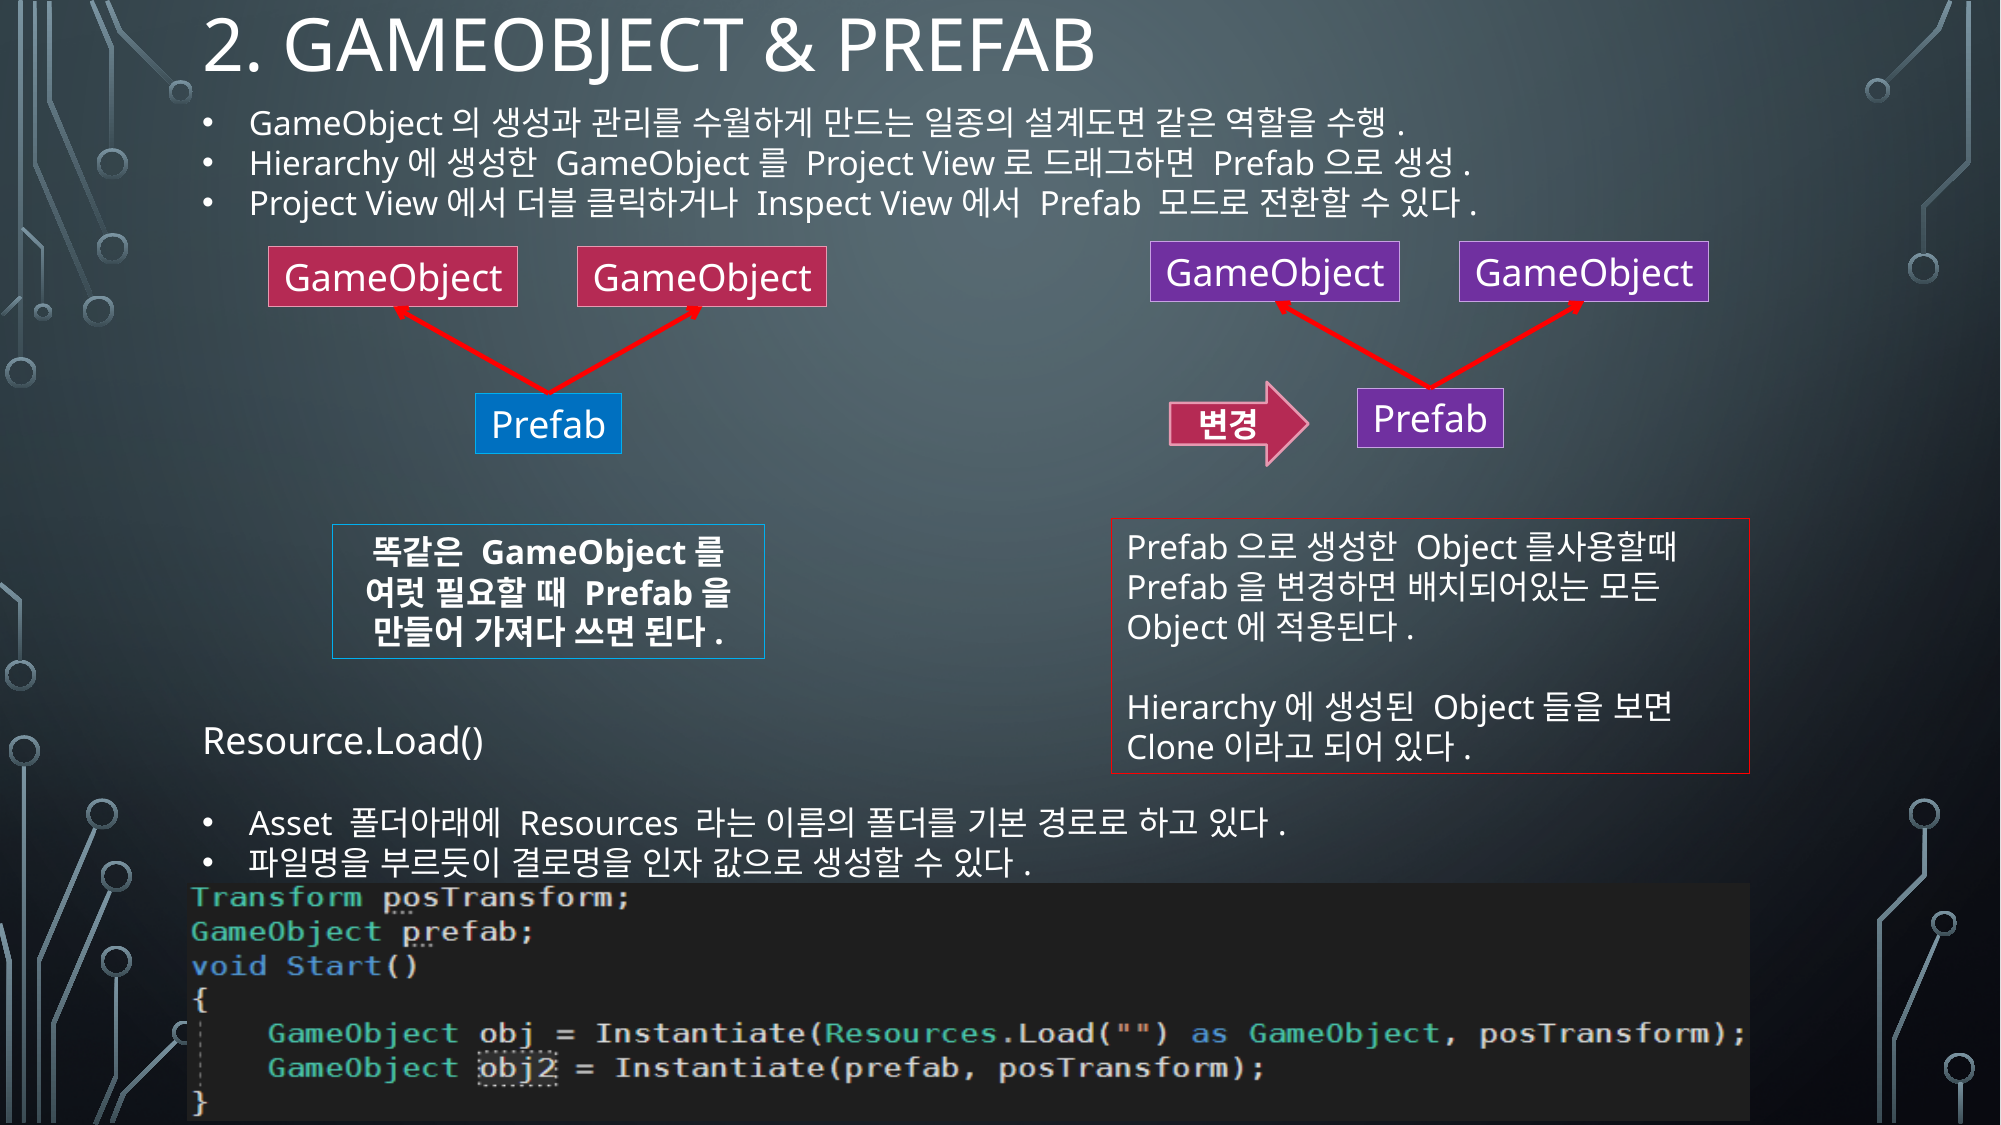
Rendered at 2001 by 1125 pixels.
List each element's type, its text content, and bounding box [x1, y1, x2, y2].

title 2. GameObject & prefab [187, 0, 1813, 95]
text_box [249, 241, 1750, 777]
text_box GameObject의 생성과 관리를 수월하게 만드는 일종의 설계도면 같은 역할을 수행. Hierarchy에 생성한 GameObject를 Project View로 드래그하면 Prefab으로 생성. Project View에서 더블 클릭하거나 Inspect View에서 Prefab 모드로 전환할 수 있다. Resource.Load() Asset 폴더아래에 Resources 라는 이름의 폴더를 기본 경로로 하고 있다. 파일명을 부르듯이 결로명을 인자 값으로 생성할 수 있다. [187, 95, 1812, 890]
picture [186, 883, 1750, 1122]
